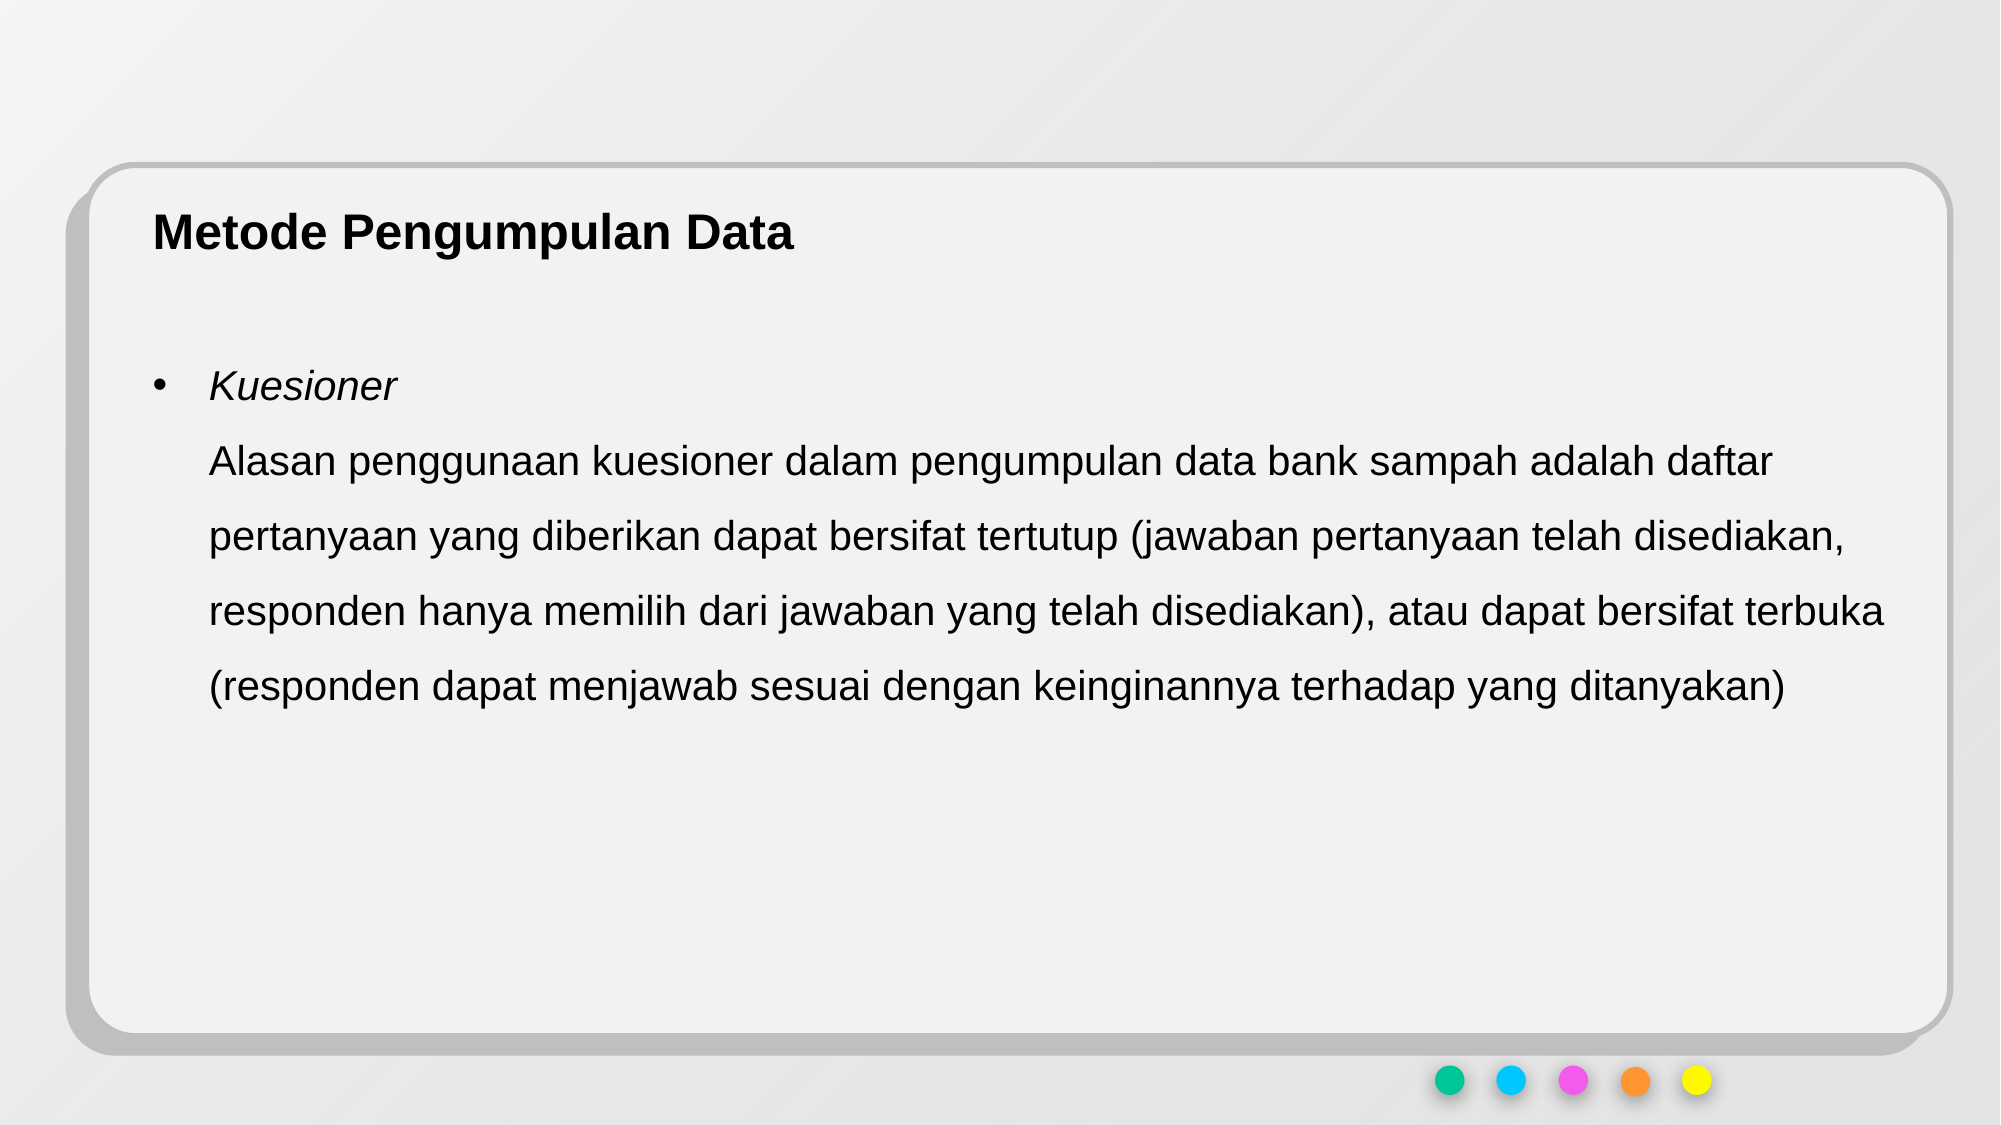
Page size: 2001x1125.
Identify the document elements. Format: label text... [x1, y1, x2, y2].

text_box Metode Pengumpulan Data Kuesioner Alasan penggunaan kuesioner dalam pengumpulan data bank sampah adalah daftar pertanyaan yang diberikan dapat bersifat tertutup (jawaban pertanyaan telah disediakan, responden hanya memilih dari jawaban yang telah disediakan), atau dapat bersifat terbuka (responden dapat menjawab sesuai dengan keinginannya terhadap yang ditanyakan) [137, 191, 1914, 717]
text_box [1434, 1065, 1712, 1097]
text_box [65, 190, 1923, 1056]
text_box [0, 0, 2000, 1125]
text_box [86, 164, 1951, 1037]
